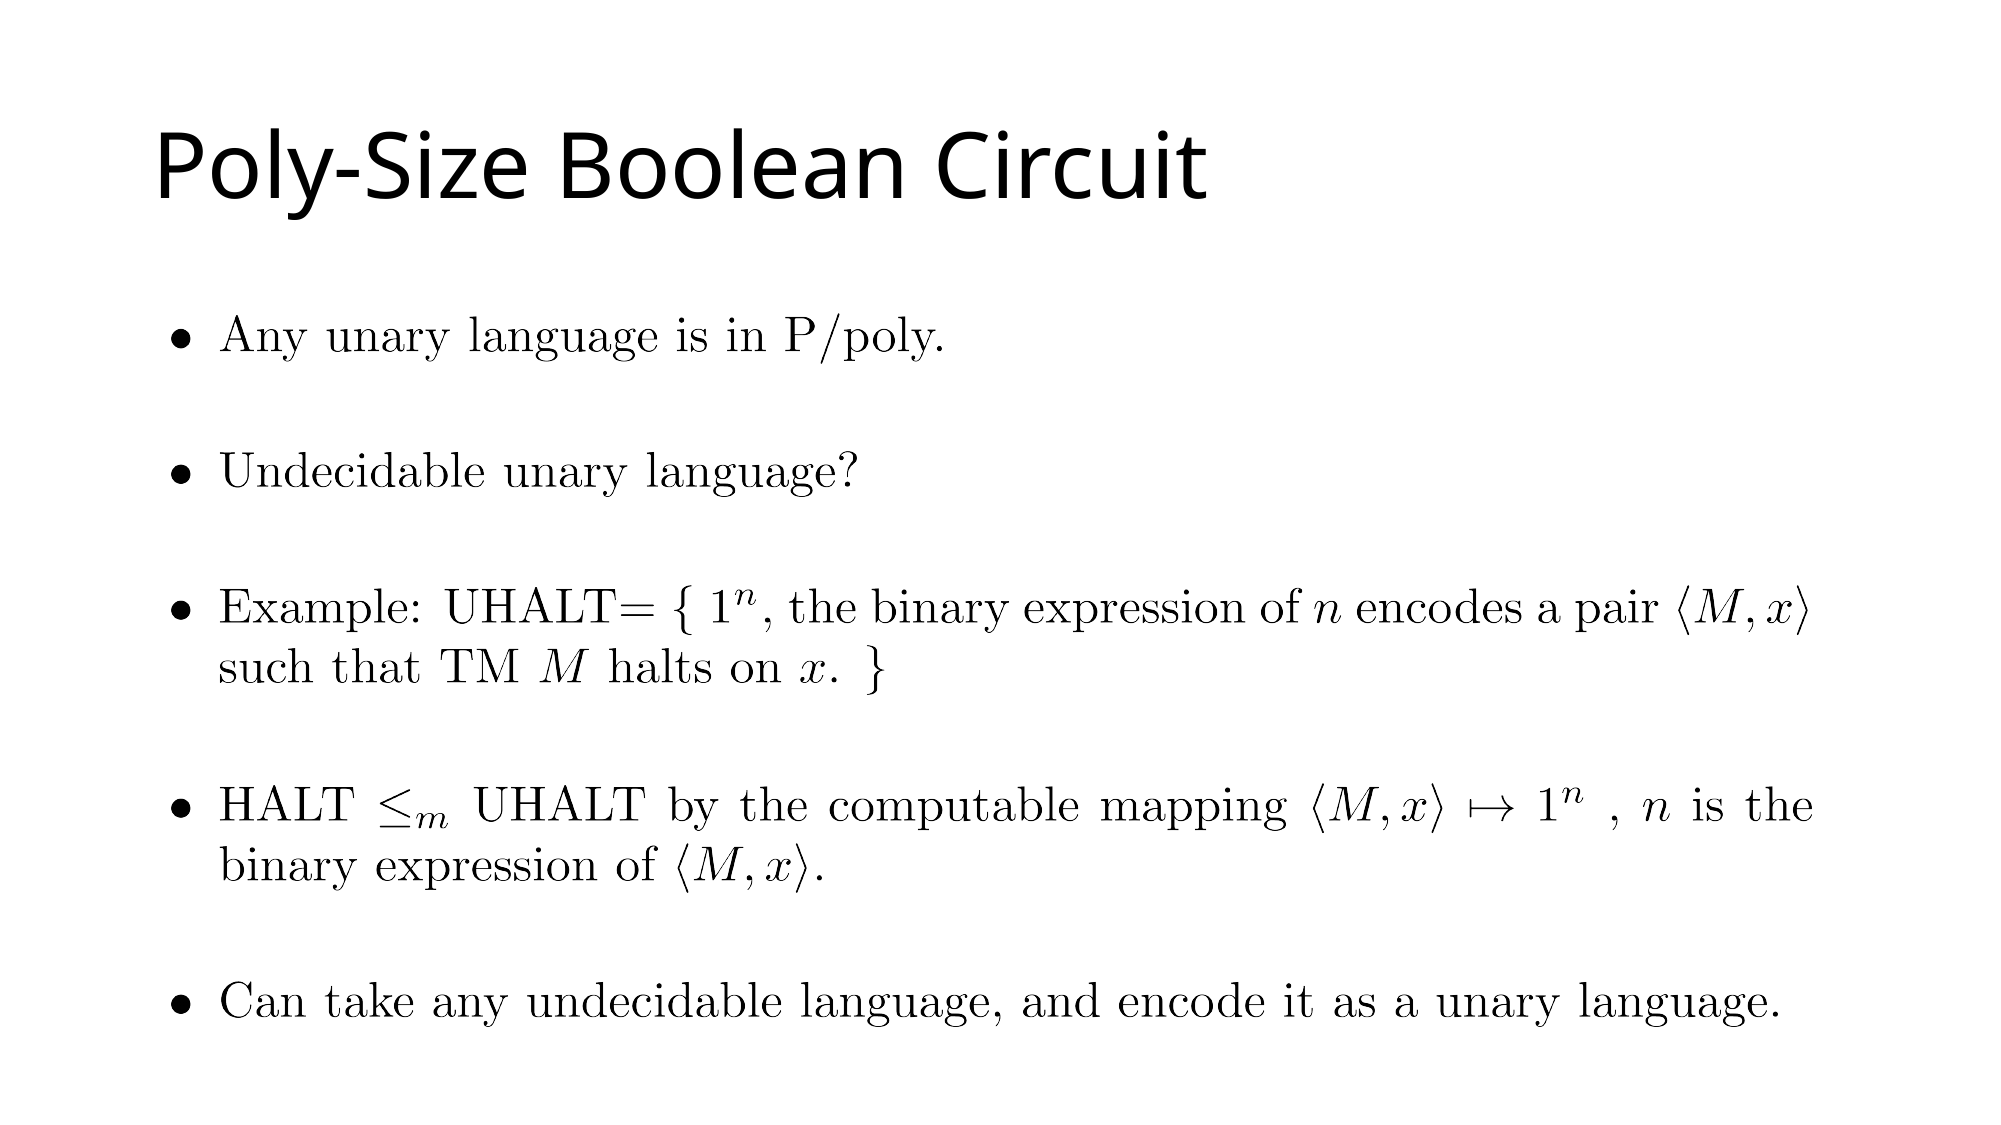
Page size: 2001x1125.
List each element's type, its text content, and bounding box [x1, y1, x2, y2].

picture [171, 313, 942, 364]
picture [171, 451, 857, 497]
picture [171, 783, 1812, 894]
picture [171, 585, 1808, 695]
title Poly-Size Boolean Circuit [137, 59, 1863, 278]
picture [171, 981, 1778, 1027]
